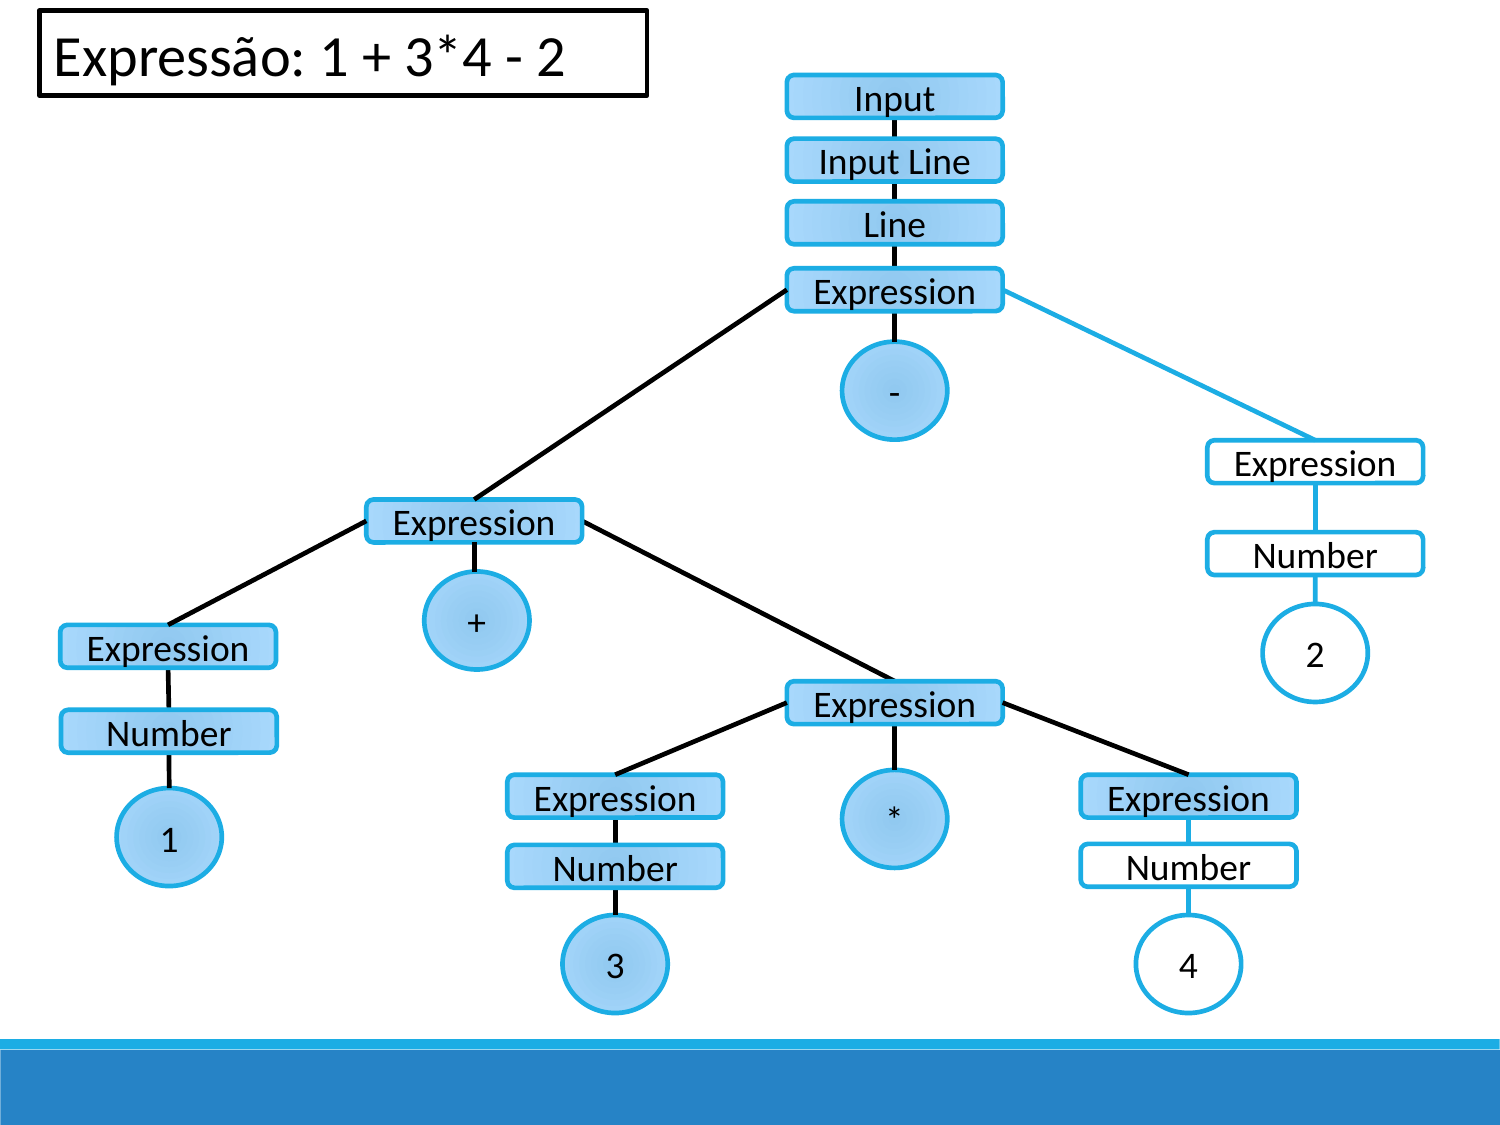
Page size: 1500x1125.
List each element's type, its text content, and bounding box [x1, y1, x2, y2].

text_box Expression [1206, 438, 1425, 485]
text_box Number [59, 708, 278, 754]
text_box Input [785, 73, 1004, 119]
text_box 3 [561, 914, 669, 1015]
text_box Expression [785, 680, 1004, 726]
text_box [473, 289, 788, 500]
text_box 1 [115, 787, 223, 888]
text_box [1002, 289, 1316, 441]
text_box * [841, 768, 949, 869]
text_box 2 [1261, 602, 1370, 704]
text_box Expression [785, 267, 1004, 313]
text_box + [423, 570, 531, 671]
text_box 4 [1134, 913, 1243, 1015]
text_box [167, 520, 367, 626]
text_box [581, 520, 896, 682]
text_box Expression [506, 773, 725, 819]
text_box Number [1079, 842, 1298, 889]
text_box Line [785, 200, 1004, 246]
text_box Input Line [785, 137, 1004, 183]
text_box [1002, 702, 1190, 776]
text_box Expression [1079, 773, 1298, 819]
text_box Expression [59, 623, 278, 669]
text_box Number [1206, 530, 1425, 577]
text_box - [841, 340, 949, 441]
text_box Number [506, 843, 725, 889]
text_box Expressão: 1 + 3*4 - 2 [39, 10, 648, 96]
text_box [614, 702, 788, 776]
text_box Expression [365, 498, 584, 544]
